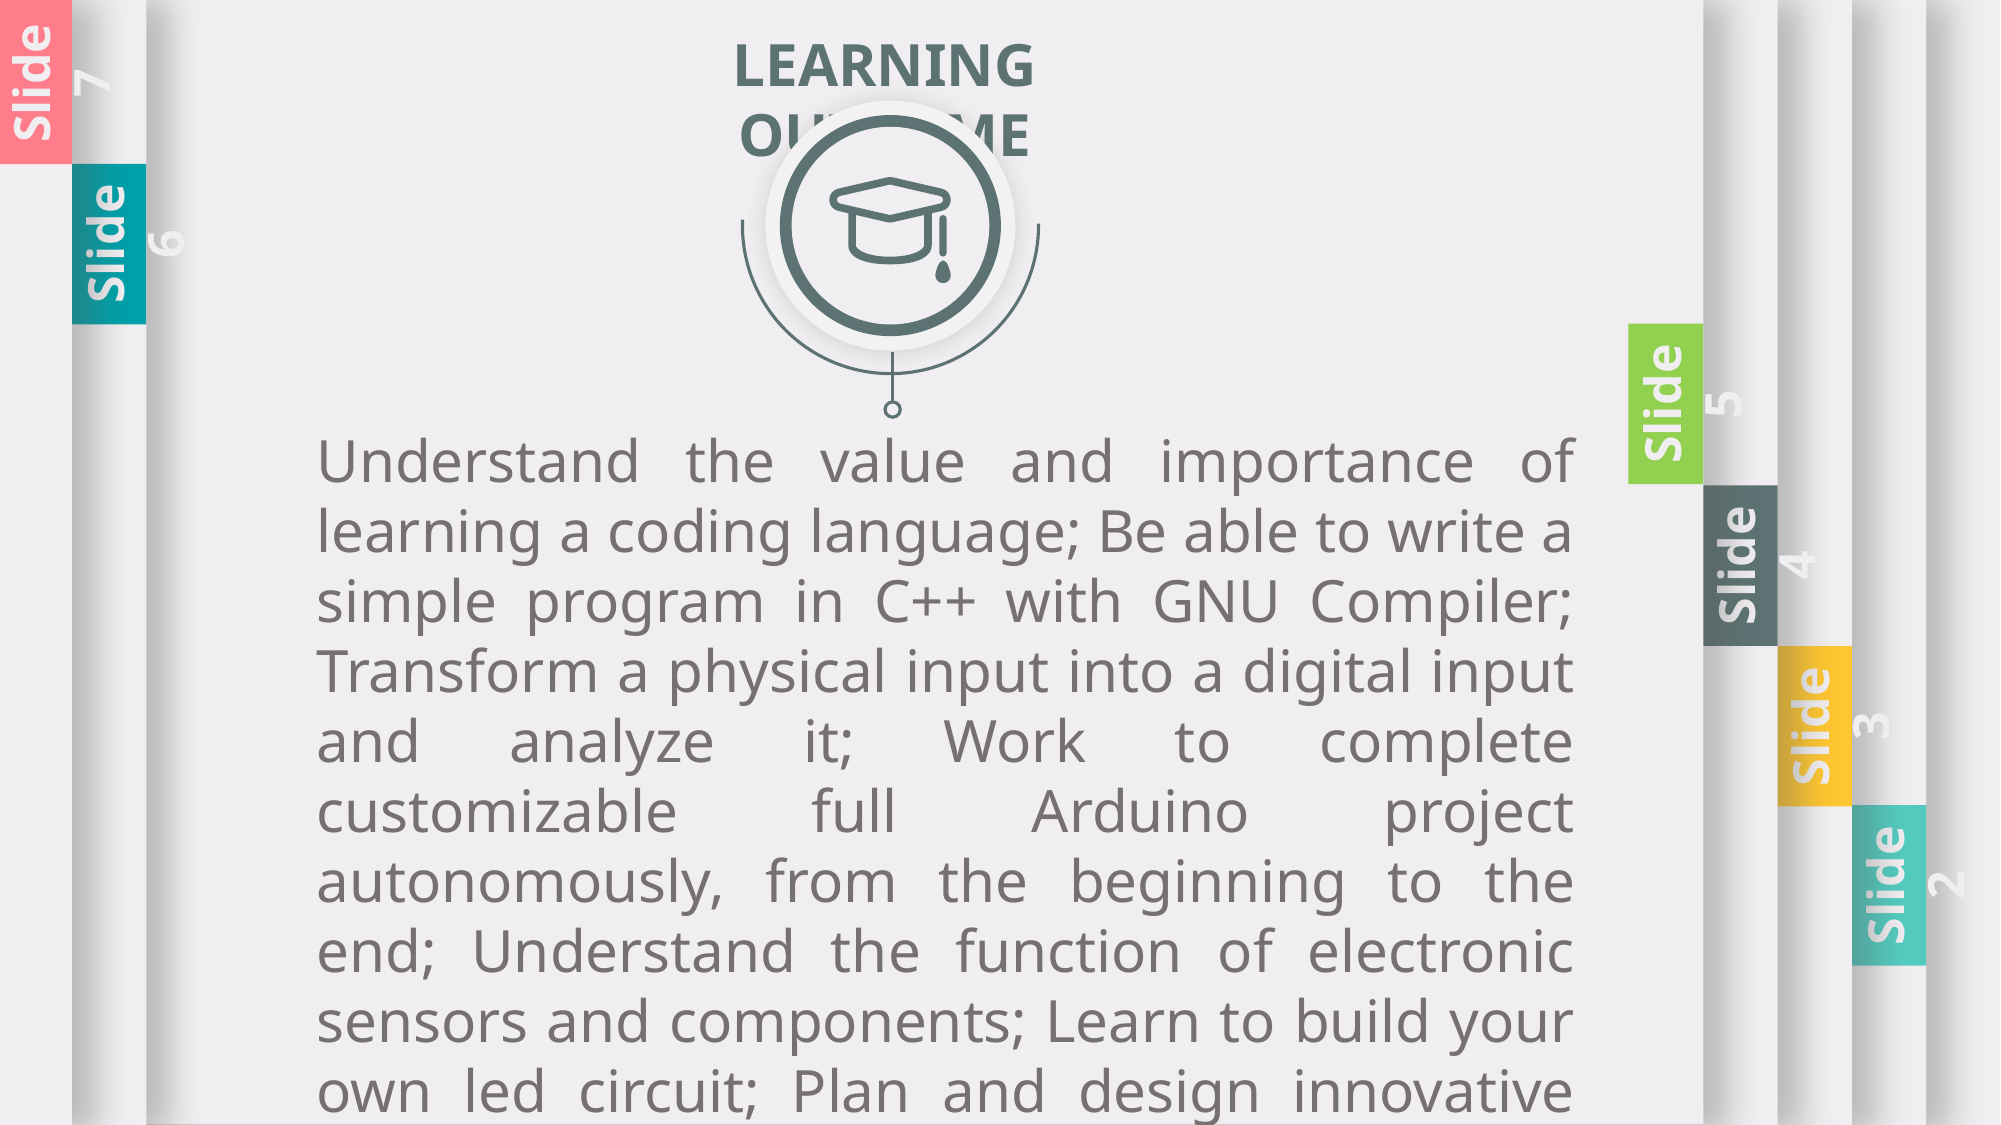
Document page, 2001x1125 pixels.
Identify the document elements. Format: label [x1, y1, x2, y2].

text_box [1852, 0, 1927, 1125]
text_box [829, 177, 951, 284]
text_box [0, 0, 72, 1125]
text_box [1778, 0, 1852, 1125]
text_box [72, 0, 147, 1125]
text_box [147, 0, 1704, 1125]
text_box [1704, 0, 1778, 1125]
